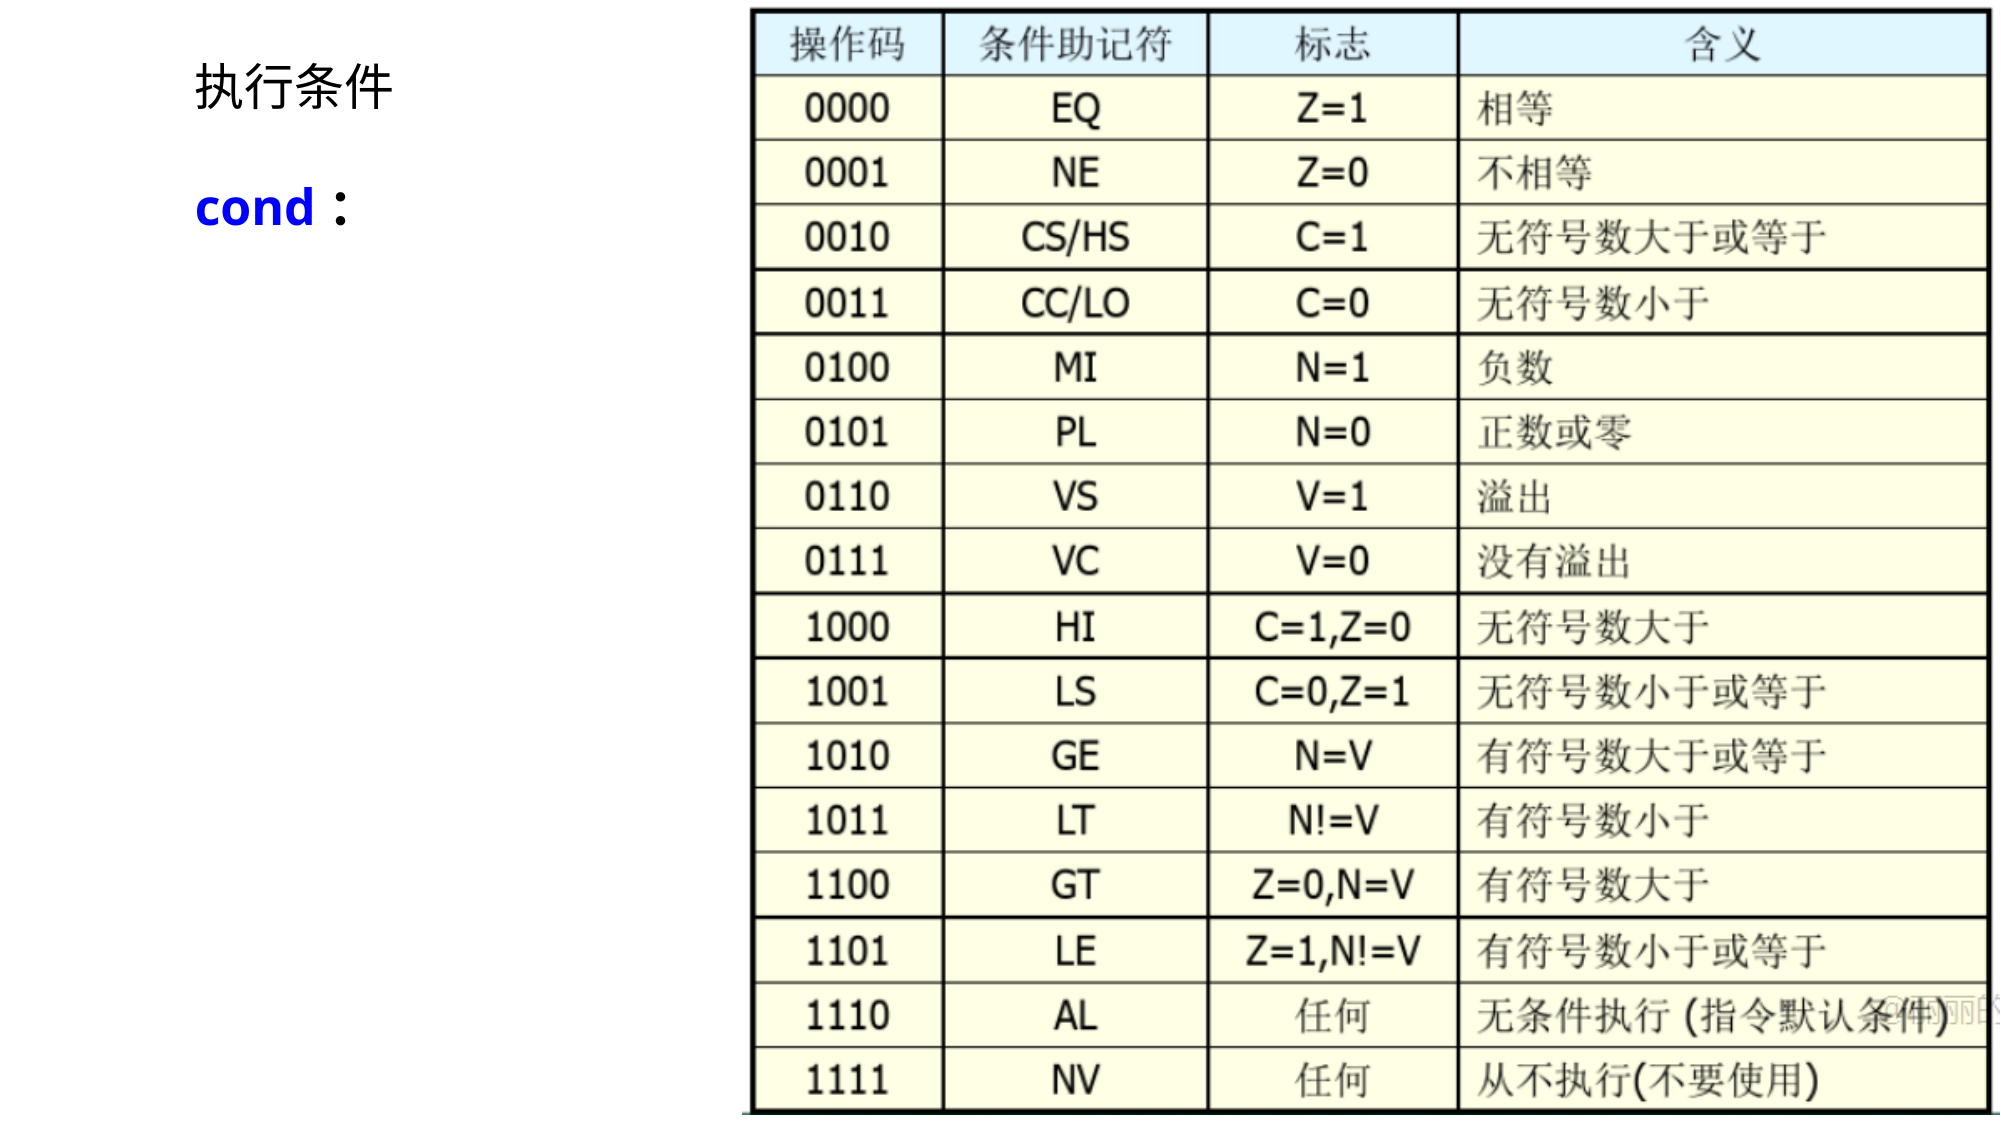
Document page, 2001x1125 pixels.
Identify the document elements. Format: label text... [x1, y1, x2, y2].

text_box 执行条件 cond： [180, 47, 477, 243]
picture [742, 0, 2000, 1115]
